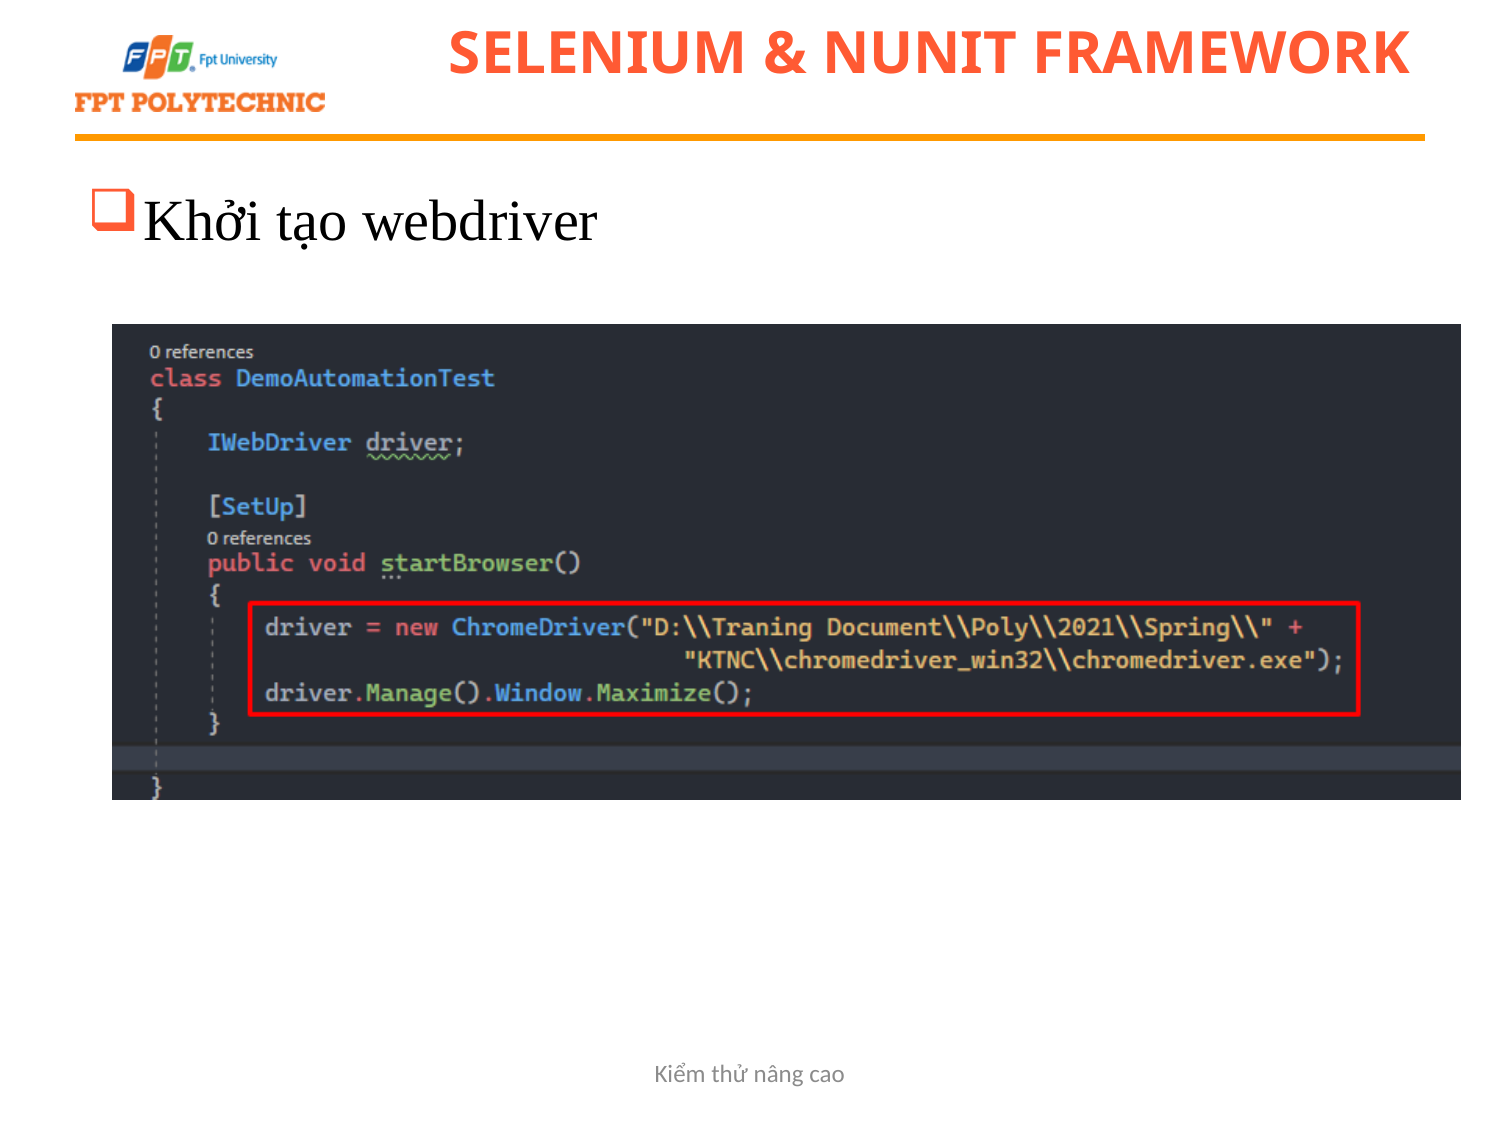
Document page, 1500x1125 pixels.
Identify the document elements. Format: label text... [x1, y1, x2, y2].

footer Kiểm thử nâng cao [512, 1042, 988, 1103]
picture [75, 35, 325, 112]
picture [112, 324, 1462, 801]
list Khởi tạo webdriver [72, 174, 1423, 1125]
title Selenium & NUnit Framework [337, 45, 1425, 125]
